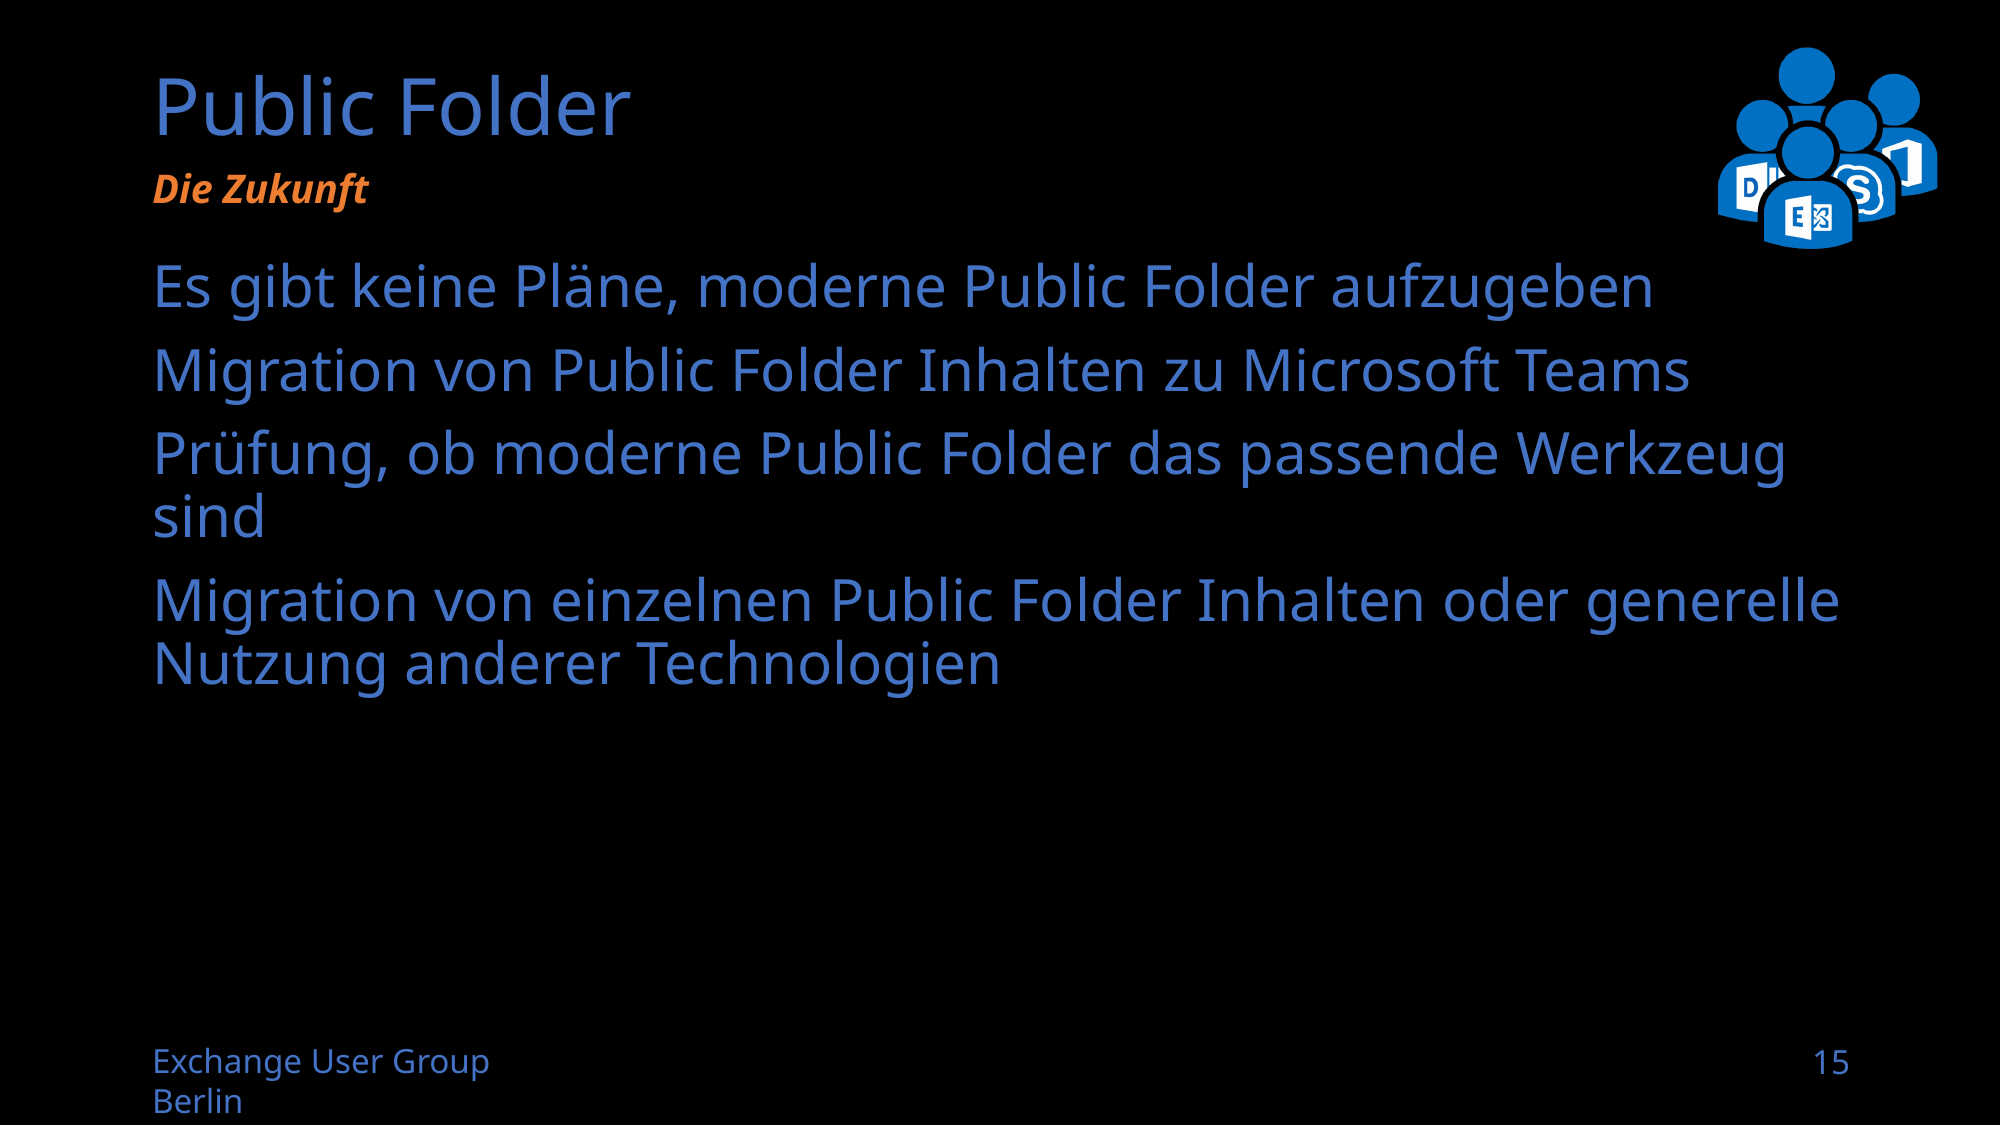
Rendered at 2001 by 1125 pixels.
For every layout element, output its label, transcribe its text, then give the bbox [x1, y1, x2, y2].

picture [1718, 38, 1938, 258]
list Es gibt keine Pläne, moderne Public Folder aufzugeben Migration von Public Folder Inhalten zu Microsoft Teams Prüfung, ob moderne Public Folder das passende Werkzeug sind Migration von einzelnen Public Folder Inhalten oder generelle Nutzung anderer Technologien [137, 249, 1863, 1014]
title Public Folder [137, 59, 1666, 161]
list Die Zukunft [137, 162, 1584, 224]
